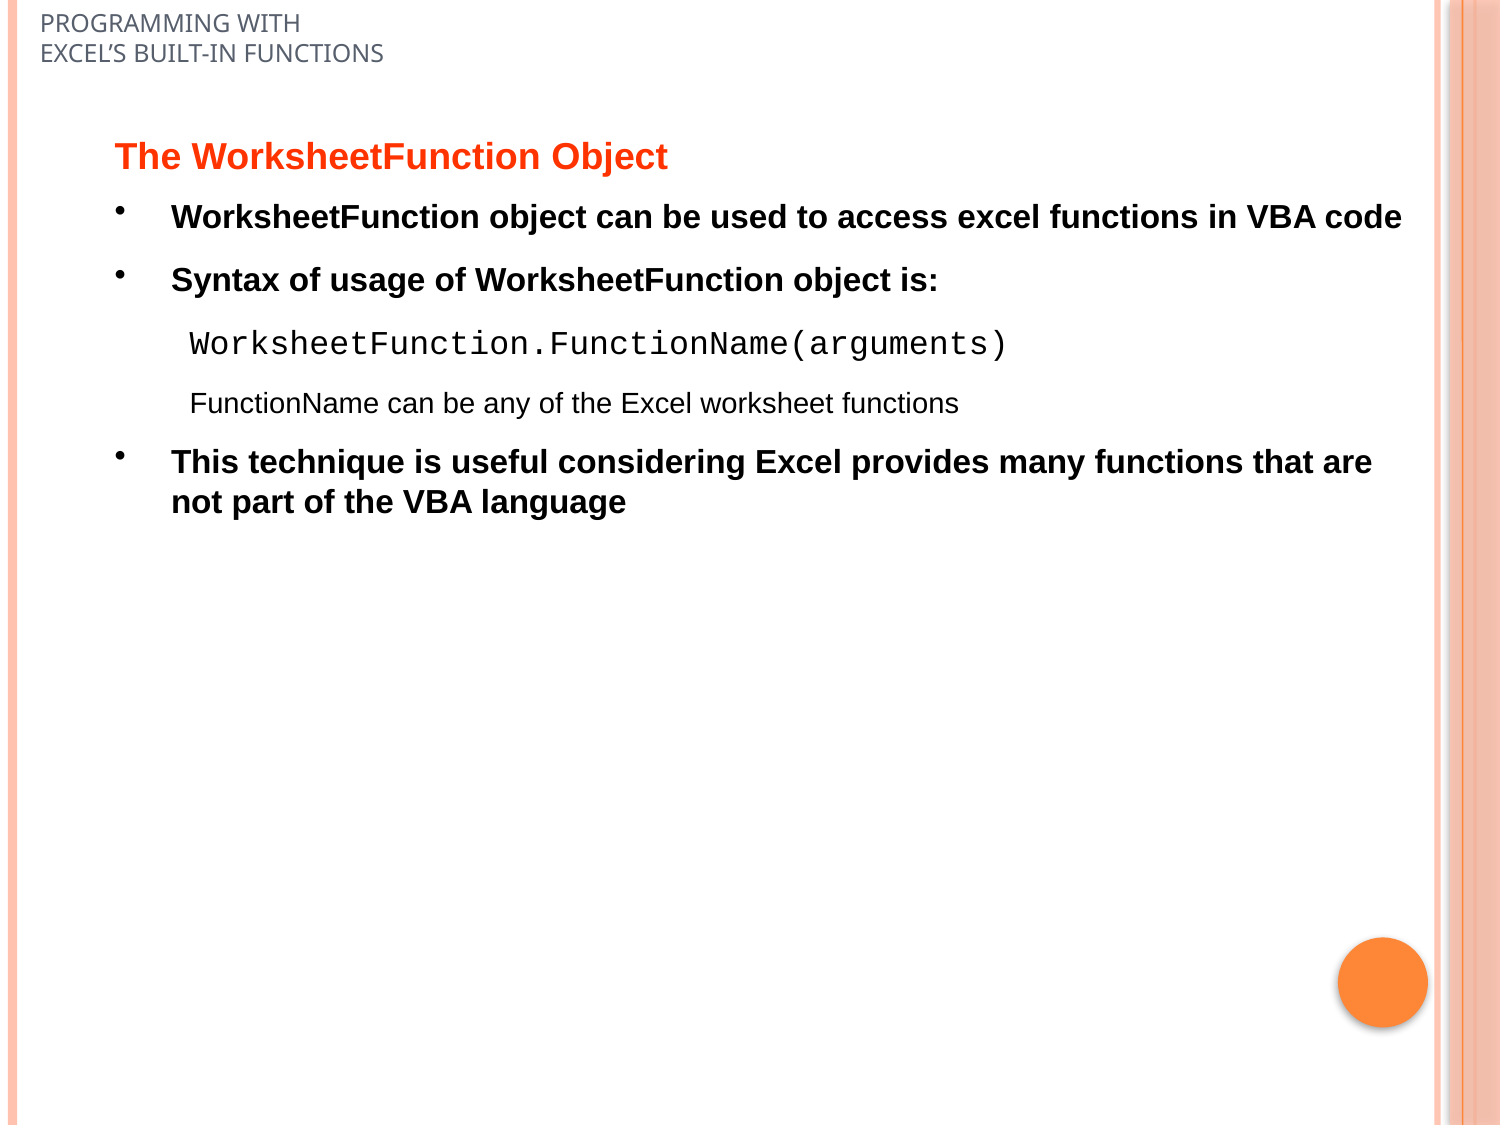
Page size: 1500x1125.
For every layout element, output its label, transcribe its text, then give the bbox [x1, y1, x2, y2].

text_box WorksheetFunction object can be used to access excel functions in VBA code Syntax of usage of WorksheetFunction object is: WorksheetFunction.FunctionName(arguments) FunctionName can be any of the Excel worksheet functions This technique is useful considering Excel provides many functions that are not part of the VBA language [99, 187, 1450, 975]
text_box The WorksheetFunction Object [99, 124, 1443, 187]
title Programming with Excel’s Built-In Functions [24, 0, 1025, 75]
slide_number 16 [1144, 1039, 1495, 1118]
